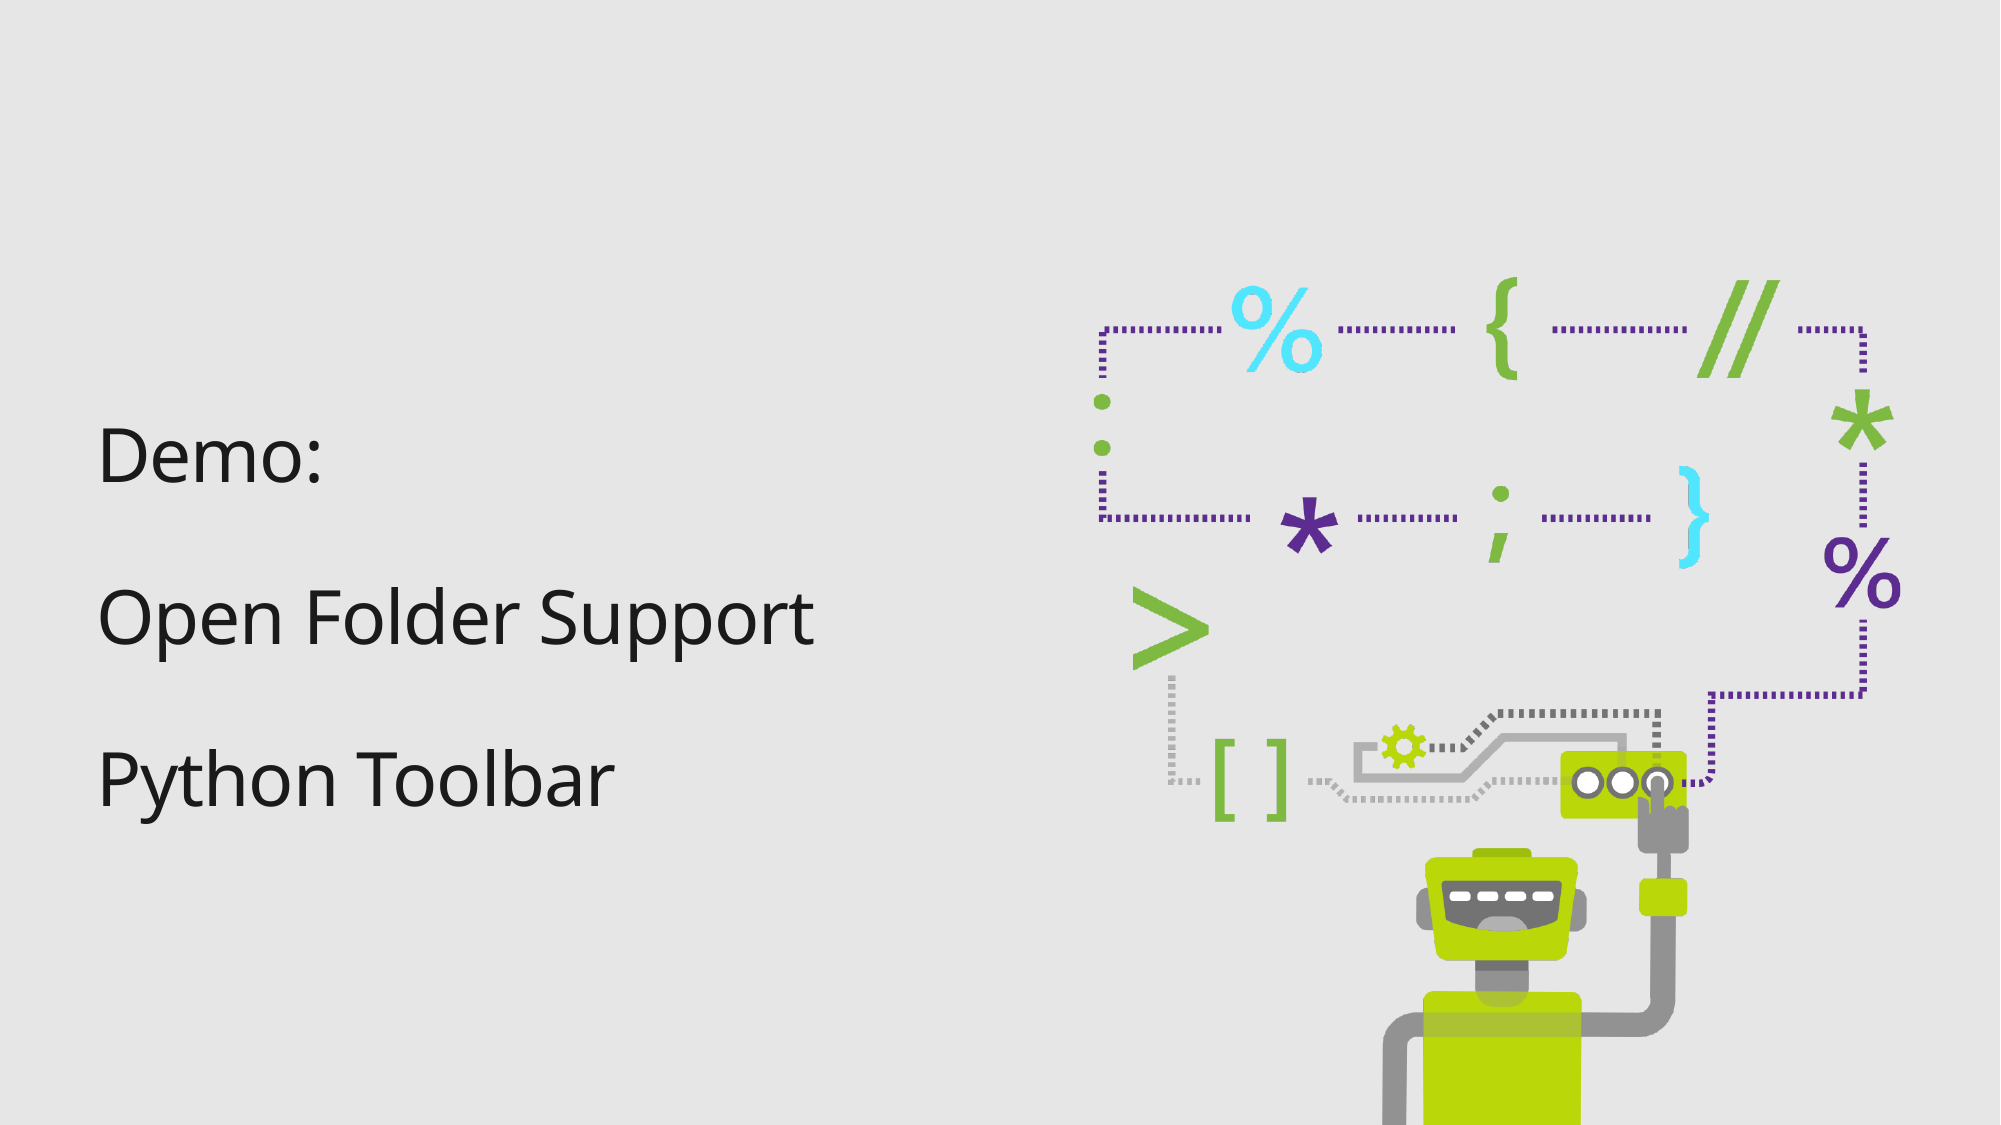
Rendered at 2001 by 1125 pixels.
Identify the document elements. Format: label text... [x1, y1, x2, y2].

picture [1087, 277, 1905, 1125]
title Demo: Open Folder Support Python Toolbar [96, 414, 1596, 824]
